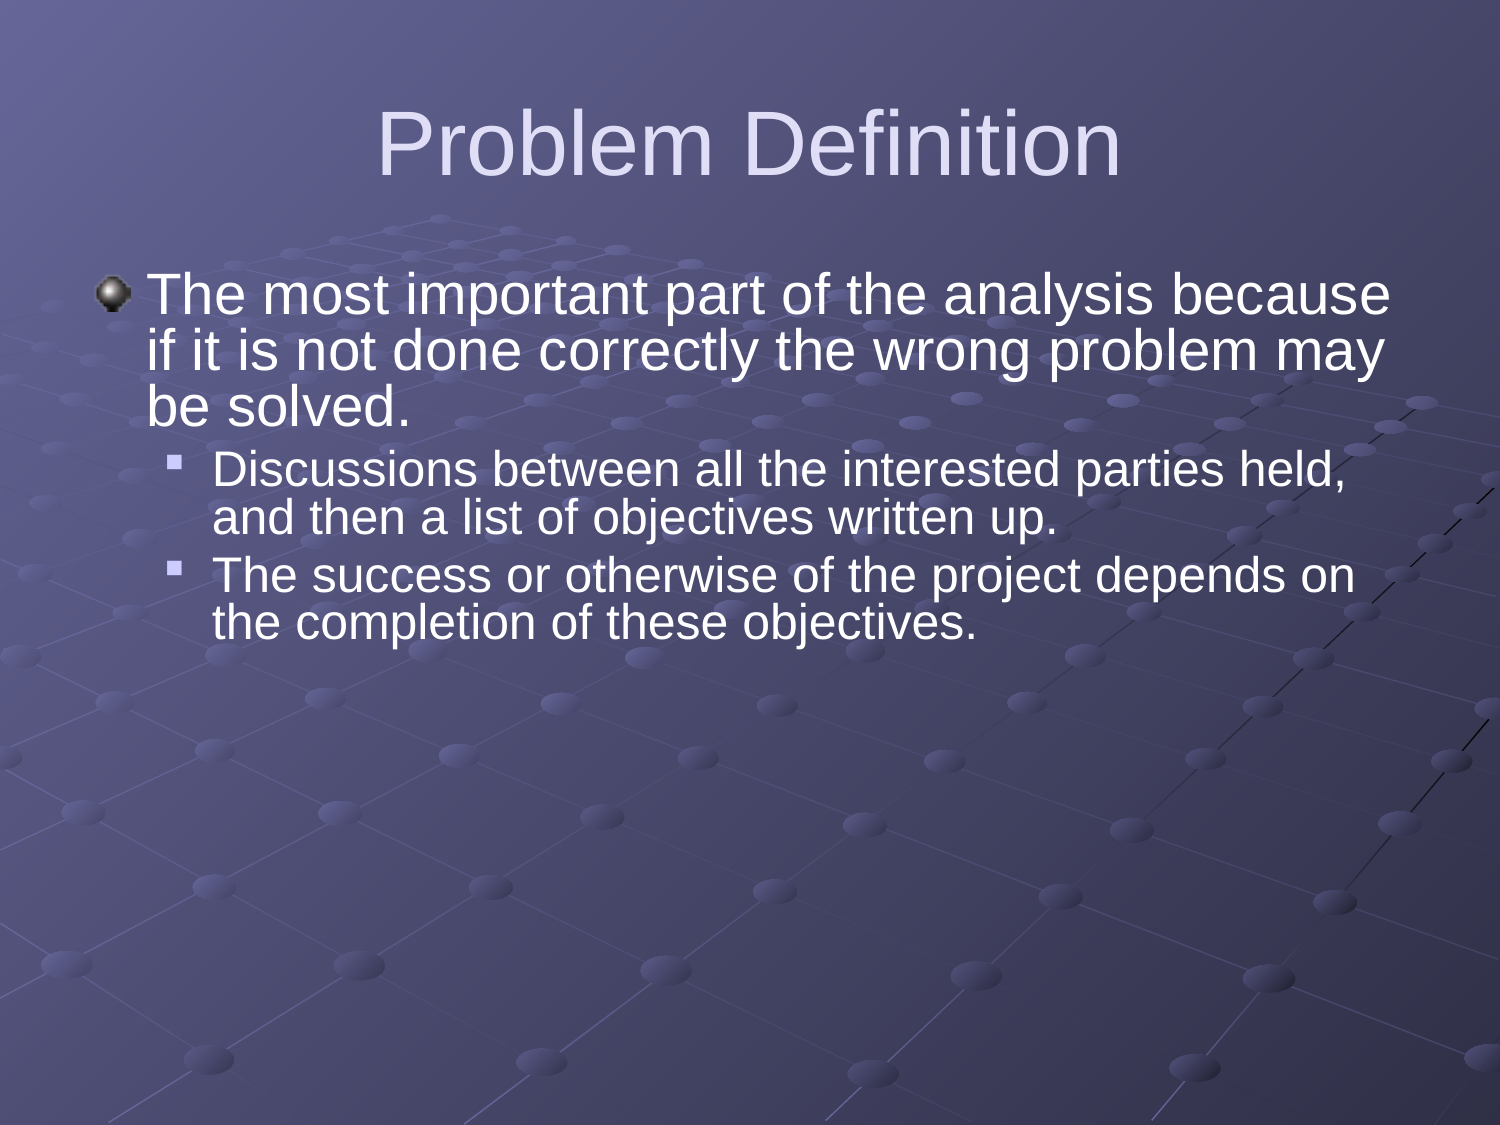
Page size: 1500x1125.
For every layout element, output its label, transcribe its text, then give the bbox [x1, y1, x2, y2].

picture [90, 270, 131, 312]
title Problem Definition [74, 44, 1426, 233]
list The most important part of the analysis because if it is not done correctly the wrong problem may be solved. Discussions between all the interested parties held, and then a list of objectives written up. The success or otherwise of the project depends on the completion of these objectives. [74, 262, 1426, 1007]
